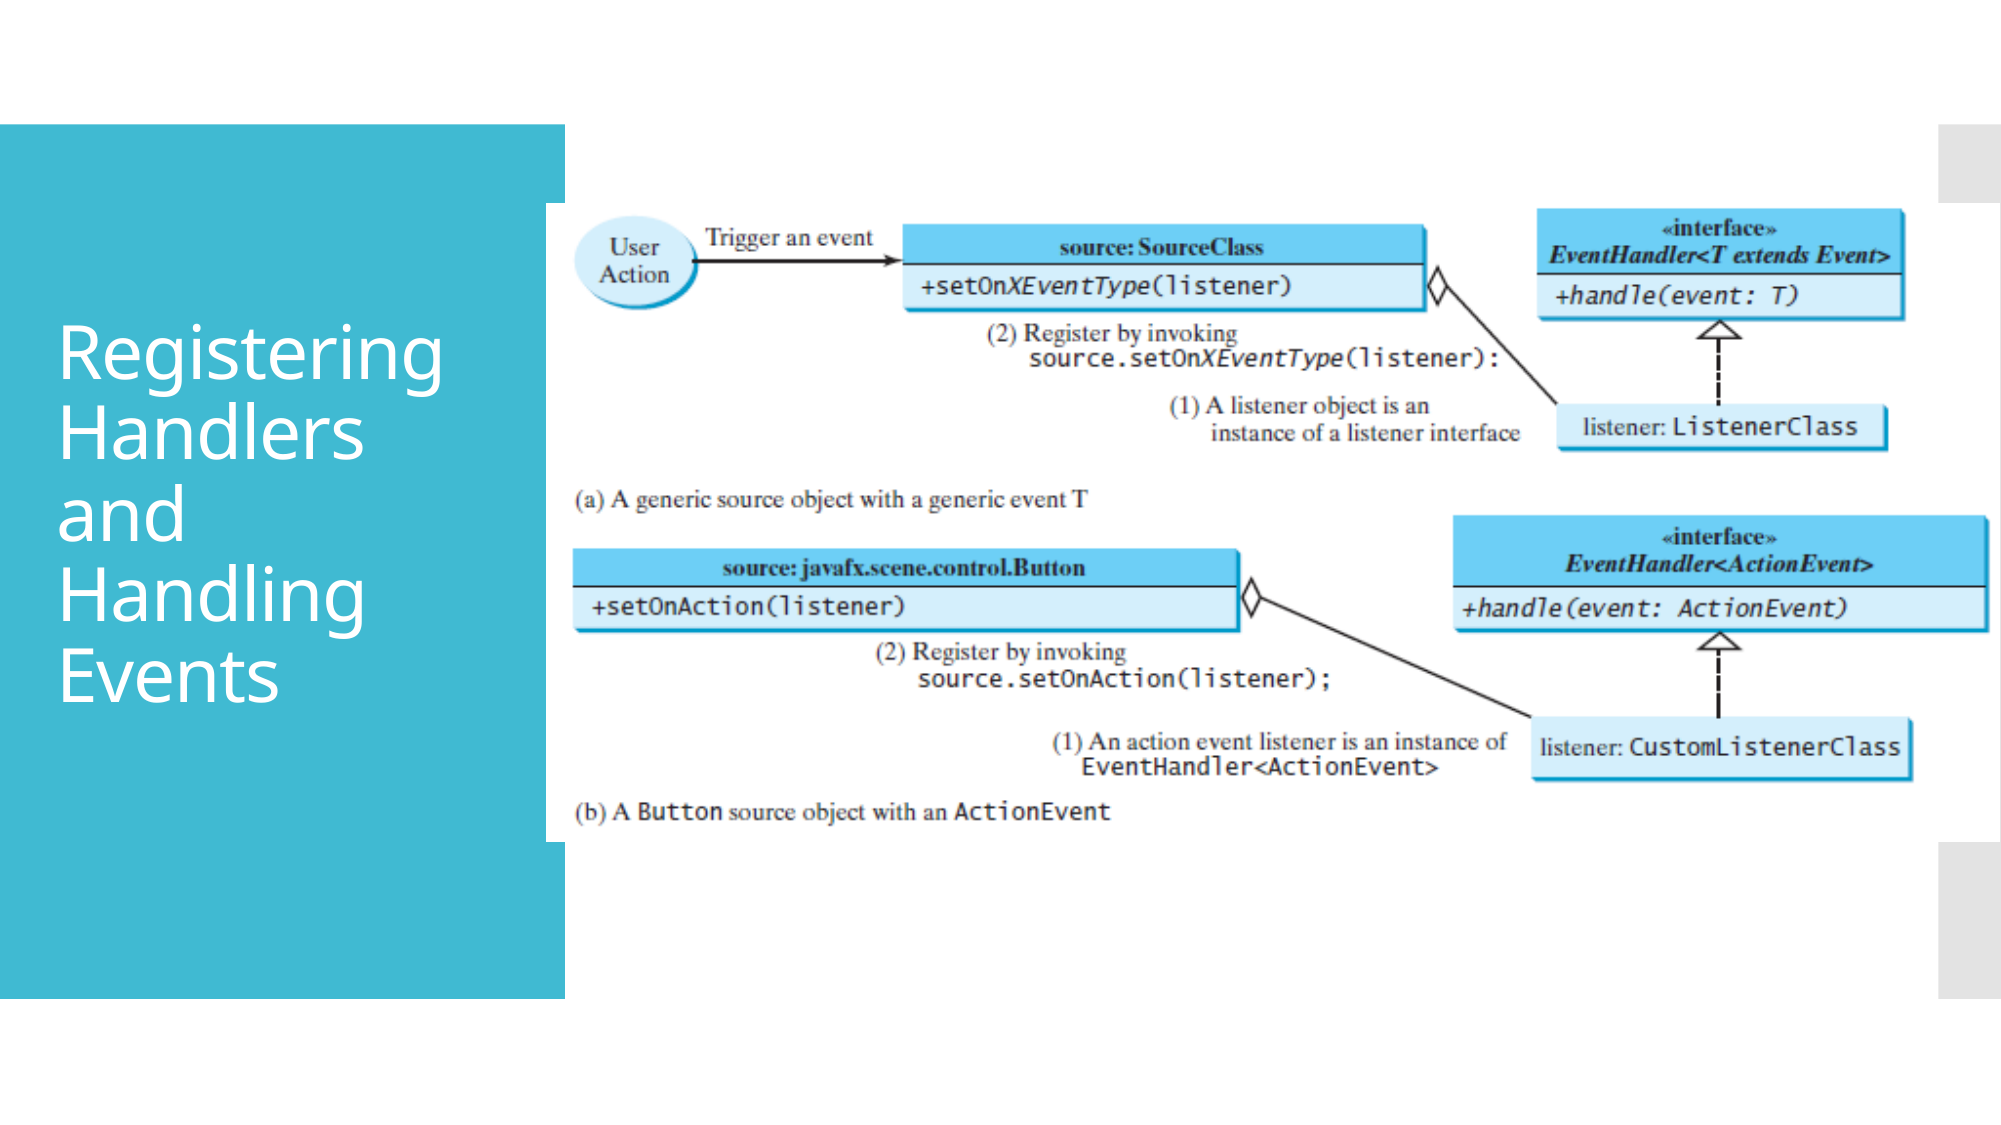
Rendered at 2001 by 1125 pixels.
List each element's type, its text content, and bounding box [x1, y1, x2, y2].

title Registering Handlers and Handling Events [41, 184, 525, 940]
picture [546, 203, 2000, 842]
